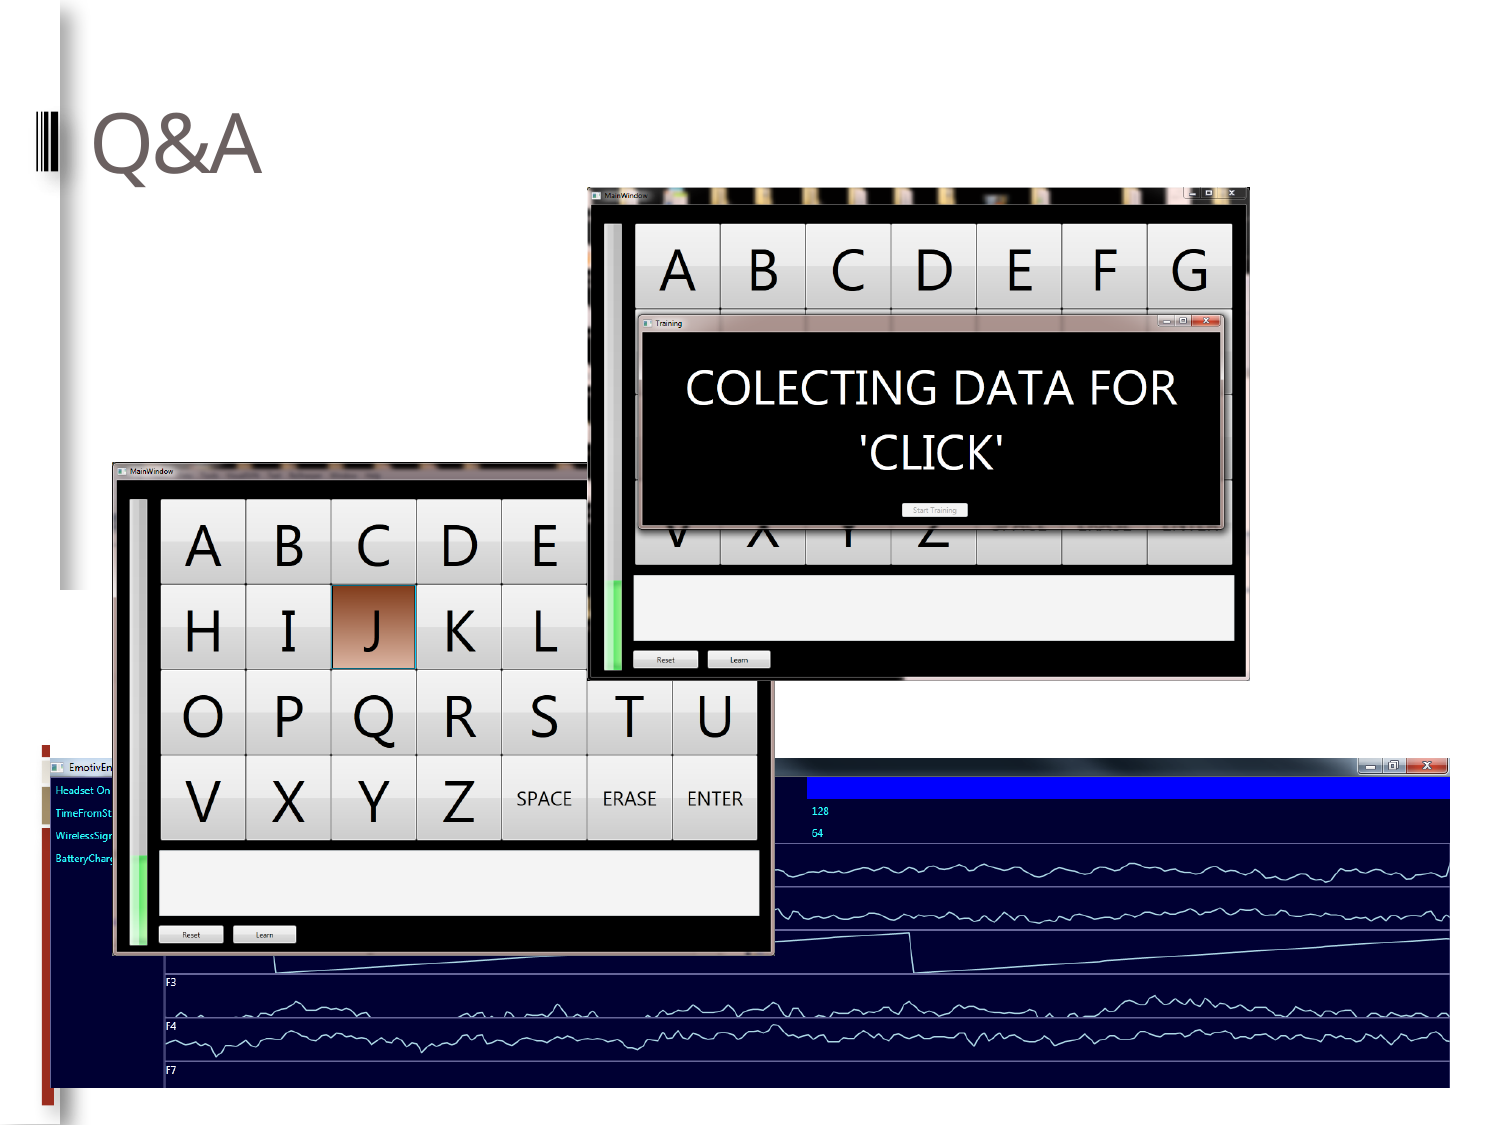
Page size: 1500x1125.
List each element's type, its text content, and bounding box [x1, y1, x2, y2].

title Q&A [75, 34, 1425, 247]
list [112, 462, 776, 956]
picture [49, 590, 1451, 1088]
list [587, 187, 1251, 681]
